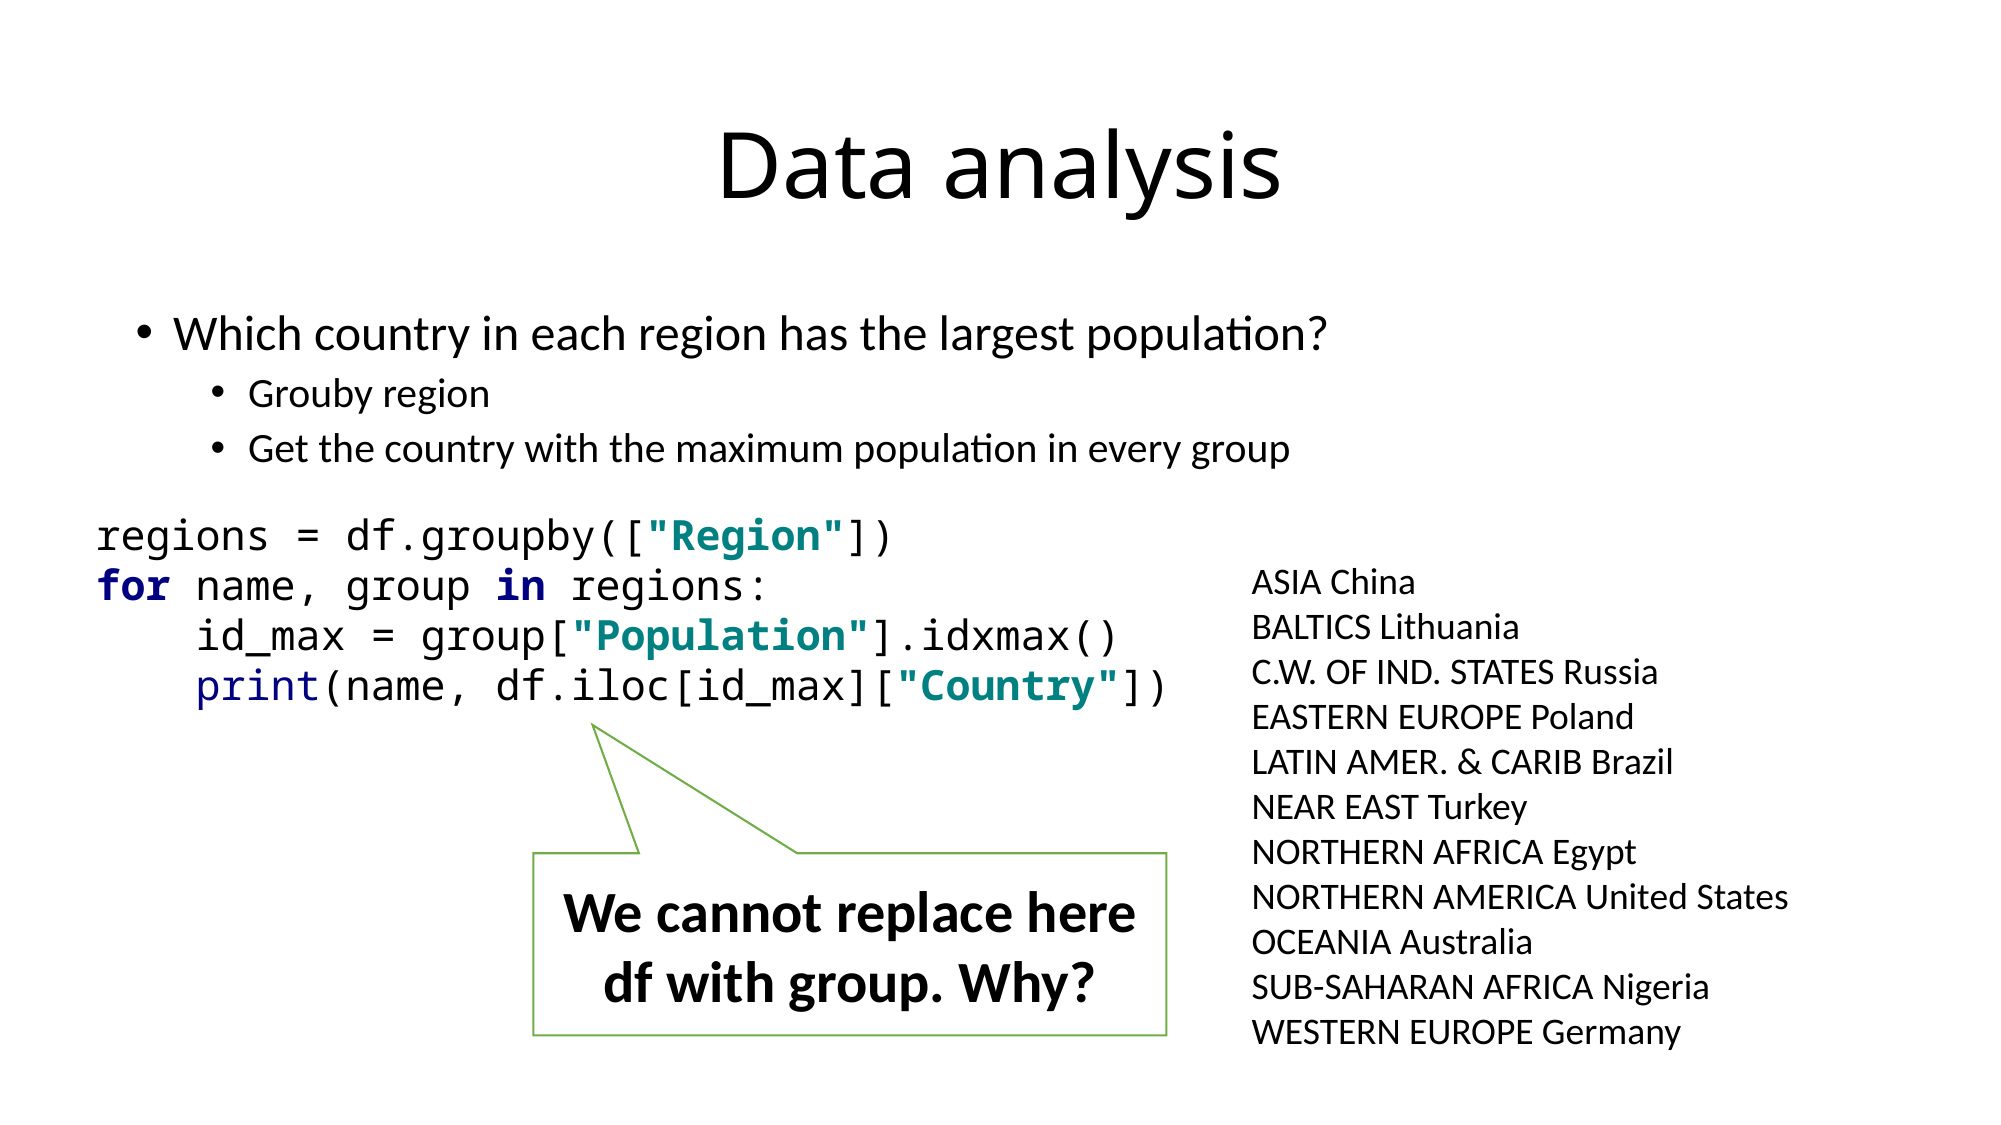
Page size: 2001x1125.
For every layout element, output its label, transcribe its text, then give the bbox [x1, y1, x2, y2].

text_box We cannot replace here df with group. Why? [532, 722, 1168, 1037]
text_box regions = df.groupby(["Region"]) for name, group in regions: id_max = group["Population"].idxmax() print(name, df.iloc[id_max]["Country"]) [80, 501, 1186, 717]
text_box ASIA China BALTICS Lithuania C.W. OF IND. STATES Russia EASTERN EUROPE Poland LATIN AMER. & CARIB Brazil NEAR EAST Turkey NORTHERN AFRICA Egypt NORTHERN AMERICA United States OCEANIA Australia SUB-SAHARAN AFRICA Nigeria WESTERN EUROPE Germany [1236, 550, 1957, 1060]
title Data analysis [137, 59, 1863, 278]
list Which country in each region has the largest population? Grouby region Get the country with the maximum population in every group [120, 299, 1846, 1014]
